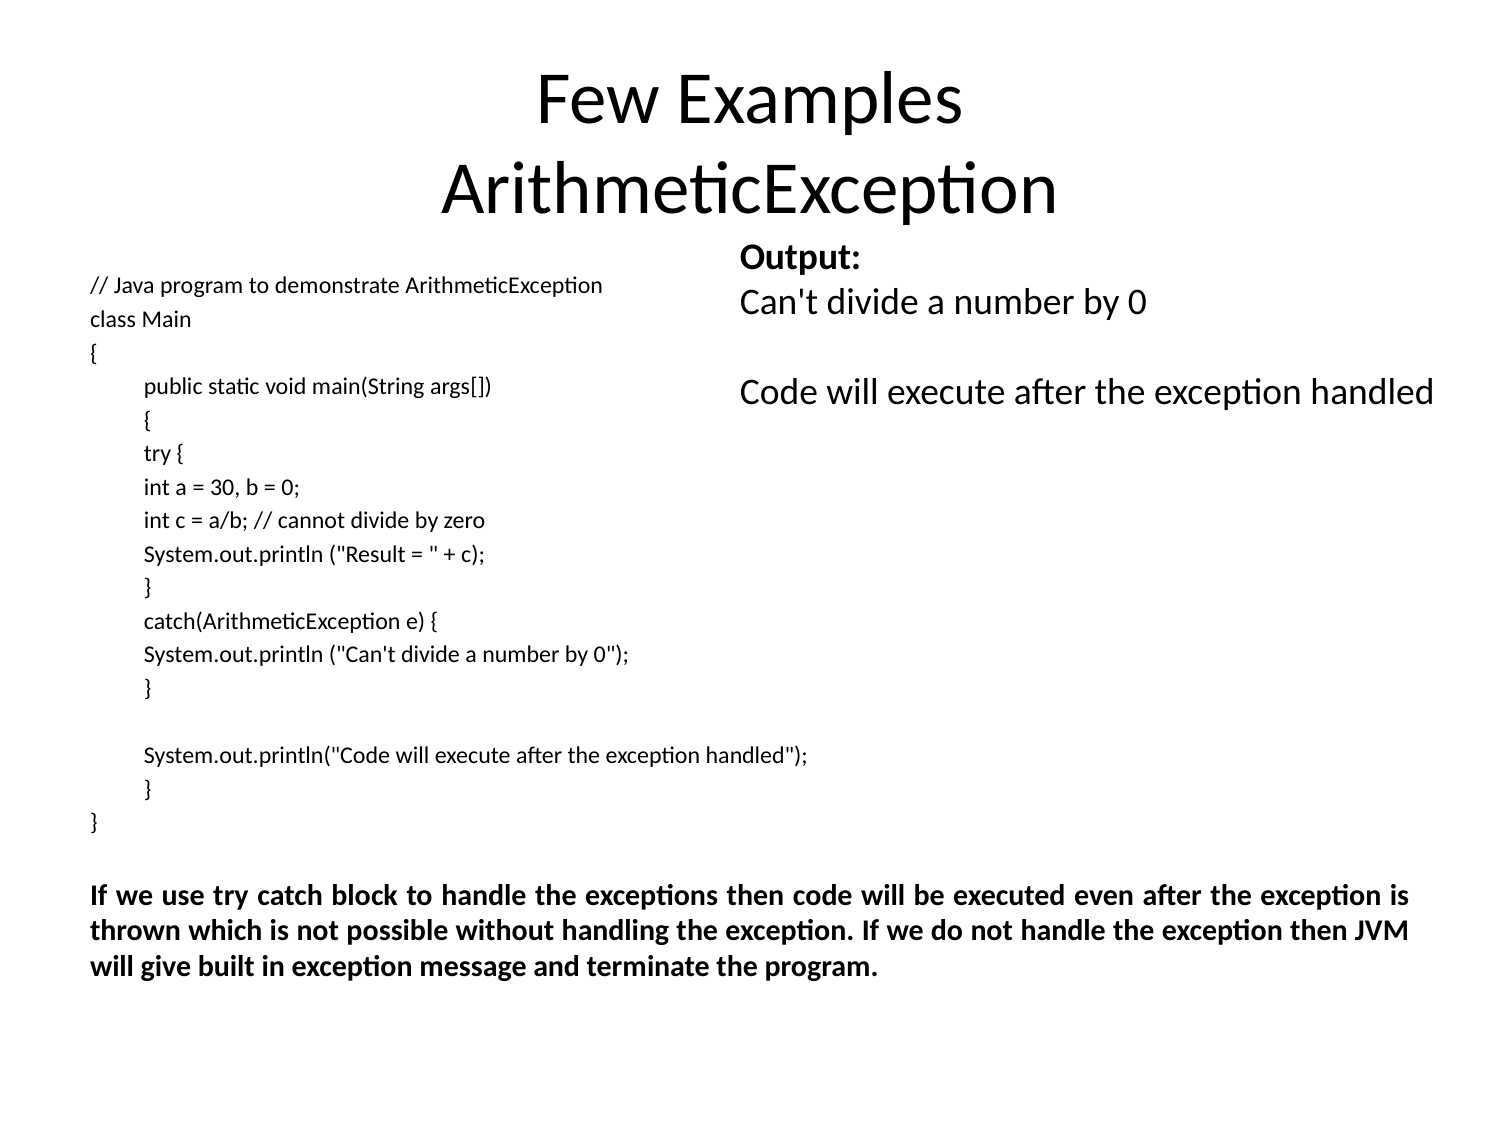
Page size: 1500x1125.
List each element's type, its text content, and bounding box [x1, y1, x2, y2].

list // Java program to demonstrate ArithmeticException class Main { public static void main(String args[]) { try { int a = 30, b = 0; int c = a/b; // cannot divide by zero System.out.println ("Result = " + c); } catch(ArithmeticException e) { System.out.println ("Can't divide a number by 0"); } System.out.println("Code will execute after the exception handled"); } } If we use try catch block to handle the exceptions then code will be executed even after the exception is thrown which is not possible without handling the exception. If we do not handle the exception then JVM will give built in exception message and terminate the program. [75, 262, 1425, 1005]
title Few Examples ArithmeticException [75, 45, 1425, 233]
text_box Output: Can't divide a number by 0 Code will execute after the exception handled [724, 224, 1475, 420]
